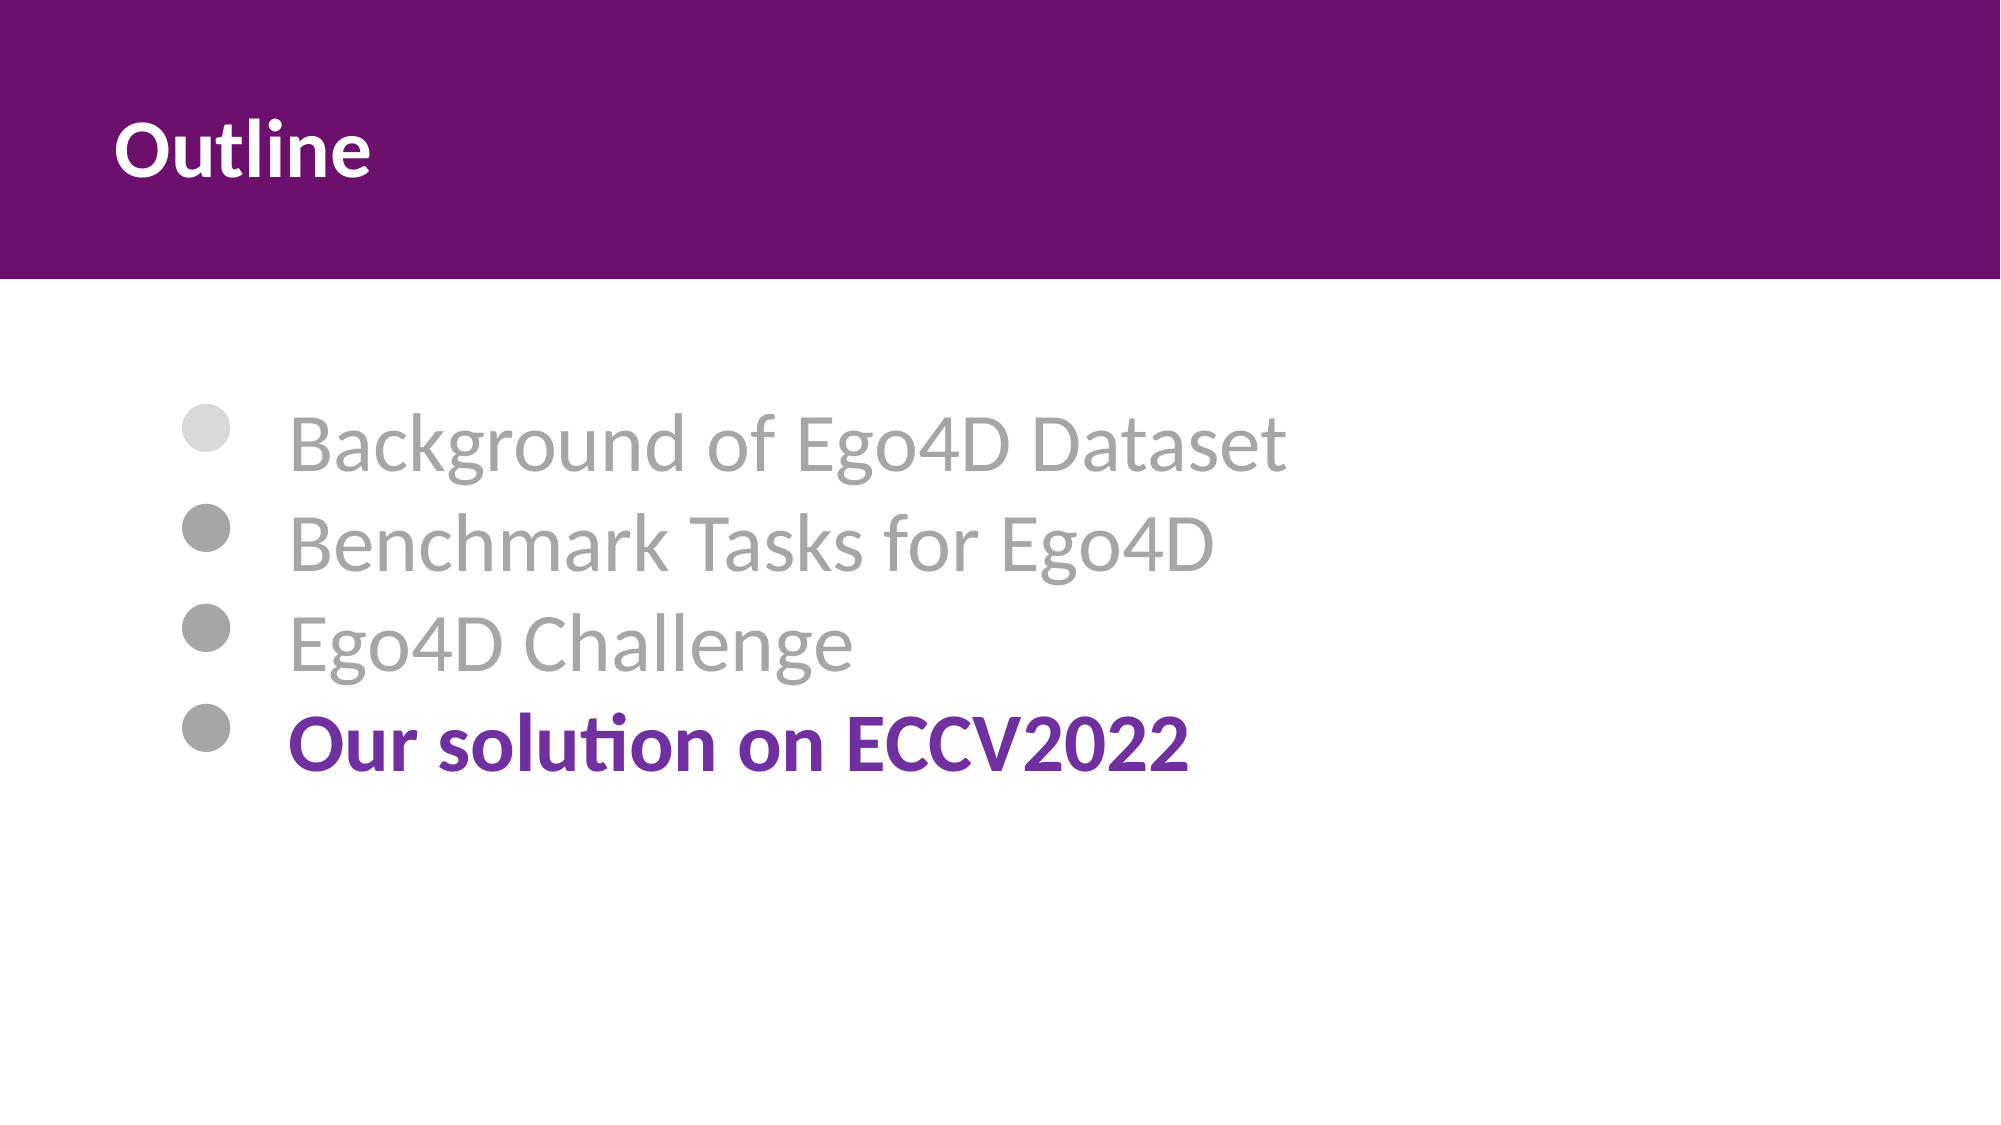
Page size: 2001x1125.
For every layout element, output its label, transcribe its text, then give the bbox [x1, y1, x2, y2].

title Outline [99, 45, 1900, 233]
text_box Background of Ego4D Dataset Benchmark Tasks for Ego4D Ego4D Challenge Our solution on ECCV2022 [137, 373, 1900, 804]
